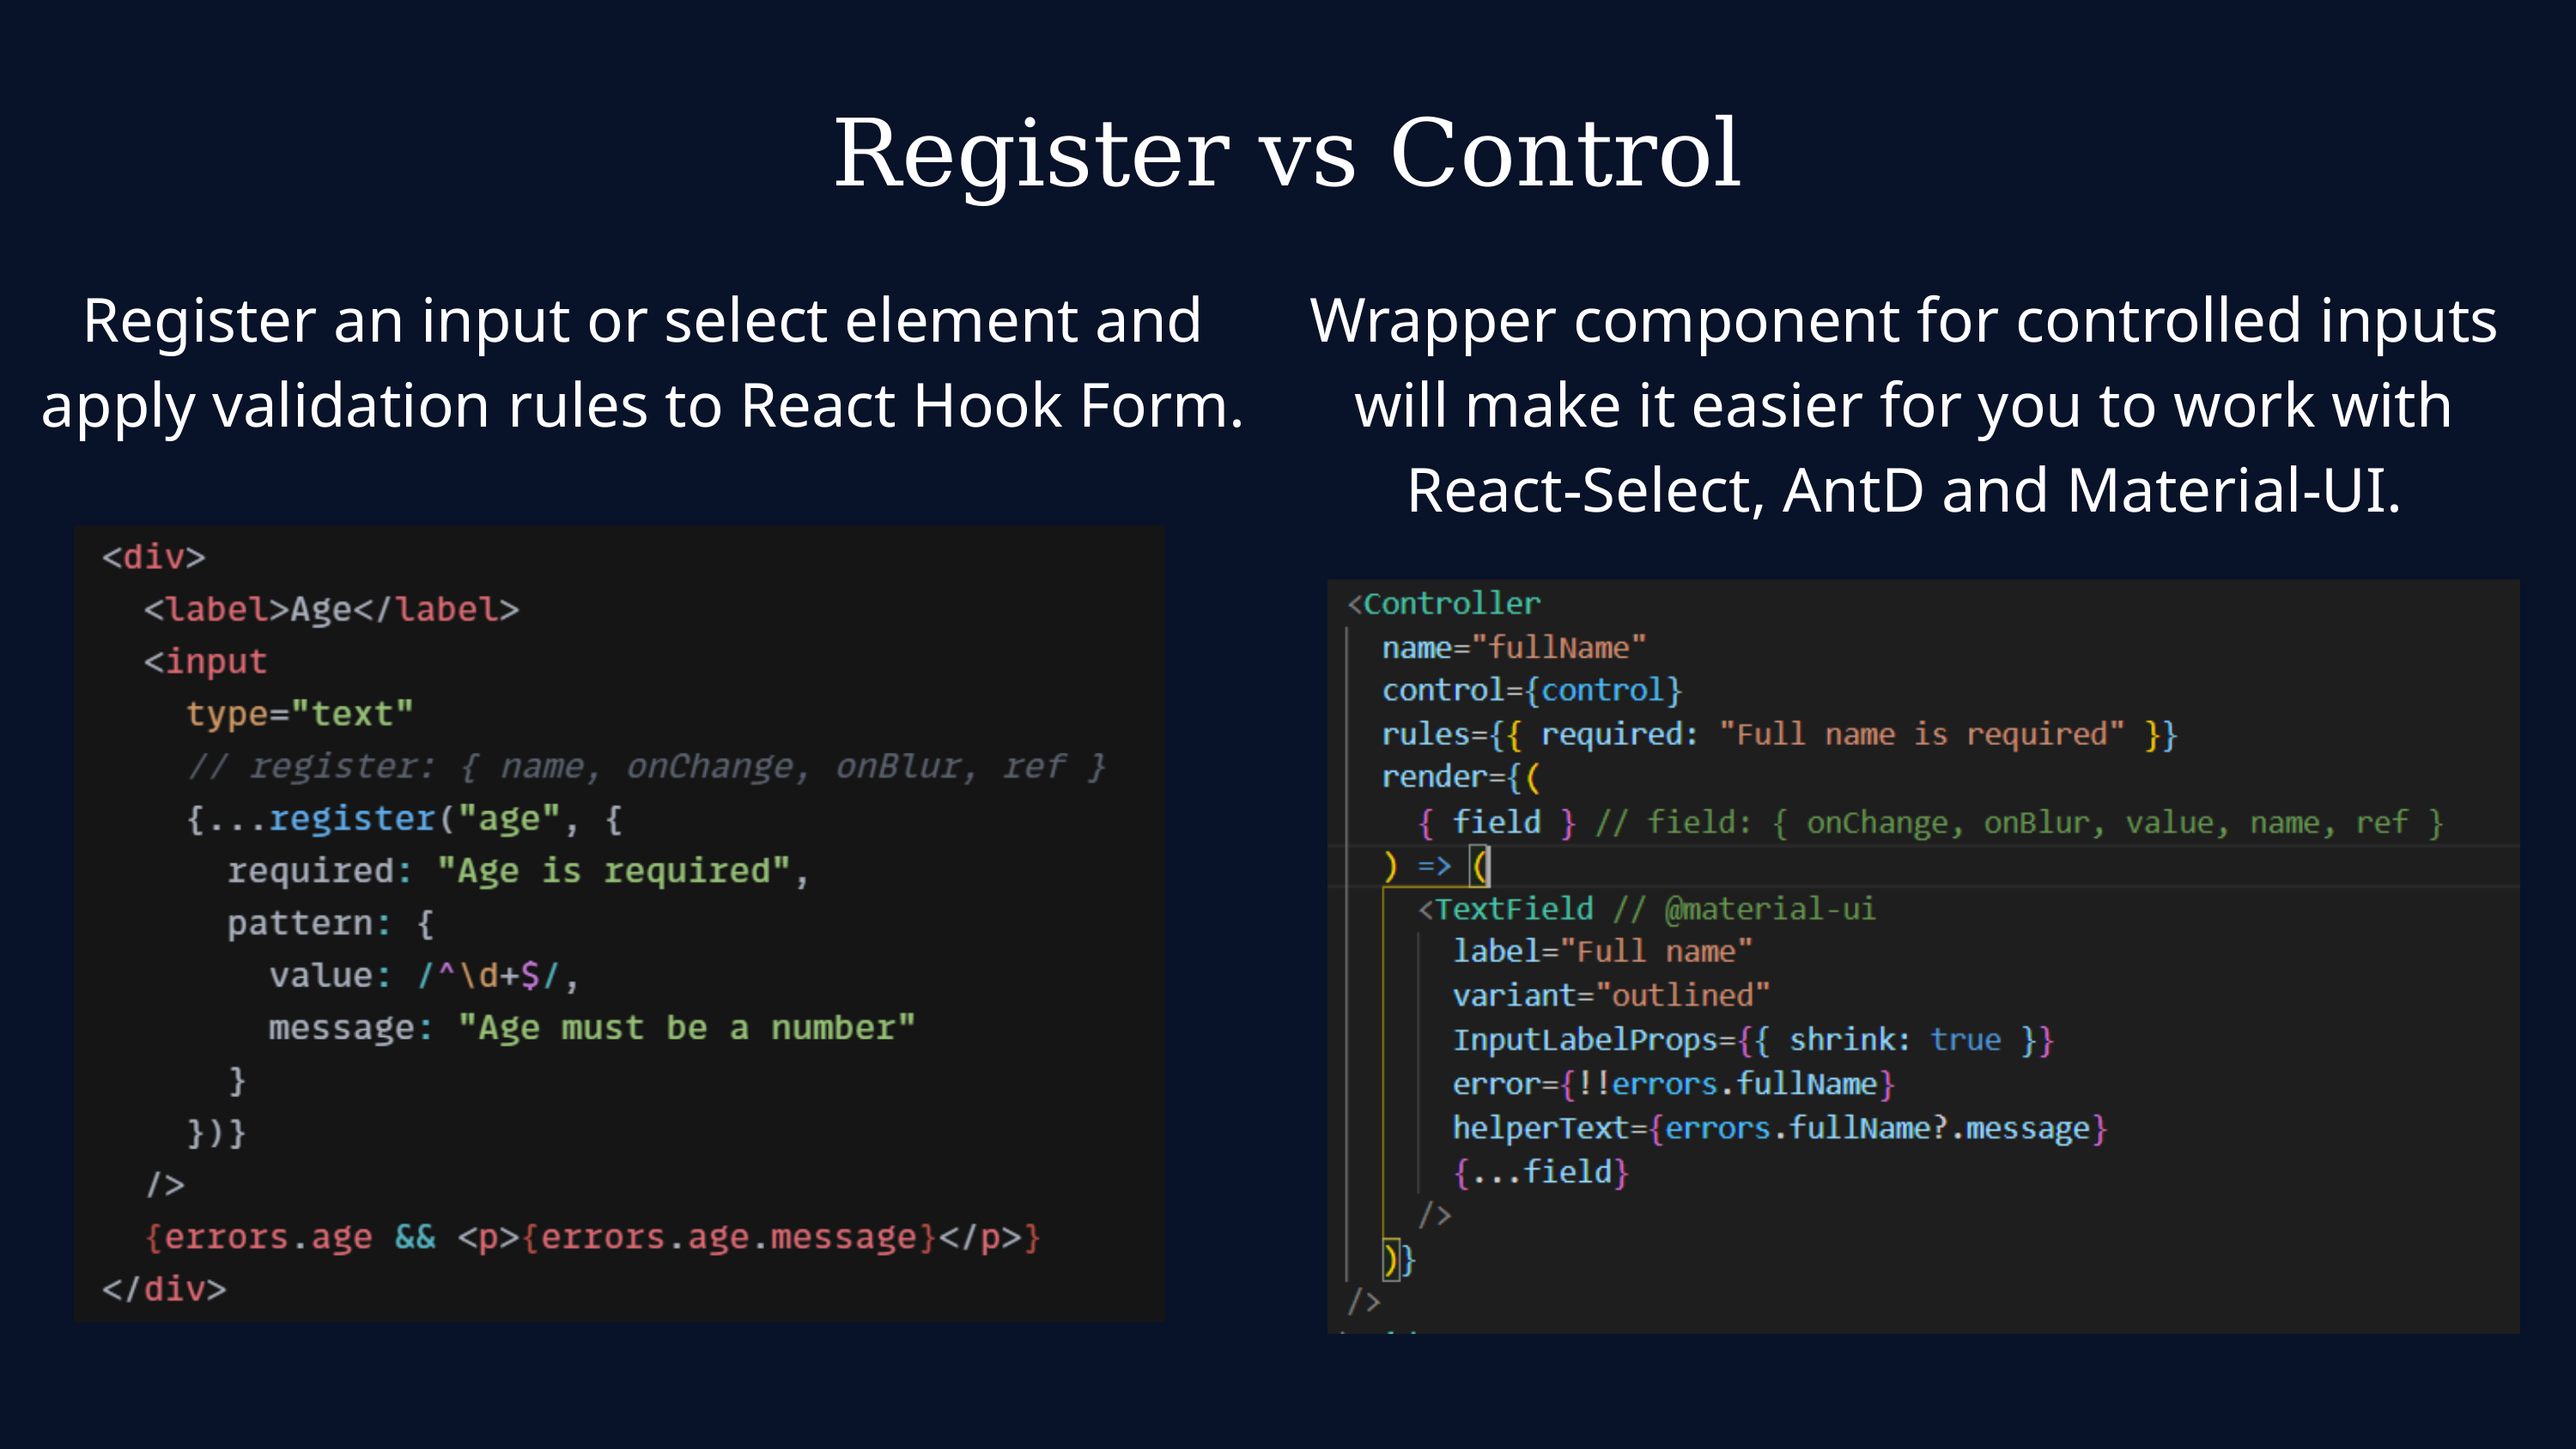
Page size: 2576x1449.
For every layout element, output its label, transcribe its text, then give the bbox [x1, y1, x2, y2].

picture [74, 525, 1165, 1322]
text_box Register vs Control [727, 74, 1849, 205]
picture [1327, 579, 2521, 1334]
text_box Wrapper component for controlled inputs will make it easier for you to work with React-Select, AntD and Material-UI. [1287, 269, 2522, 524]
text_box Register an input or select element and apply validation rules to React Hook Form. [0, 269, 1288, 440]
